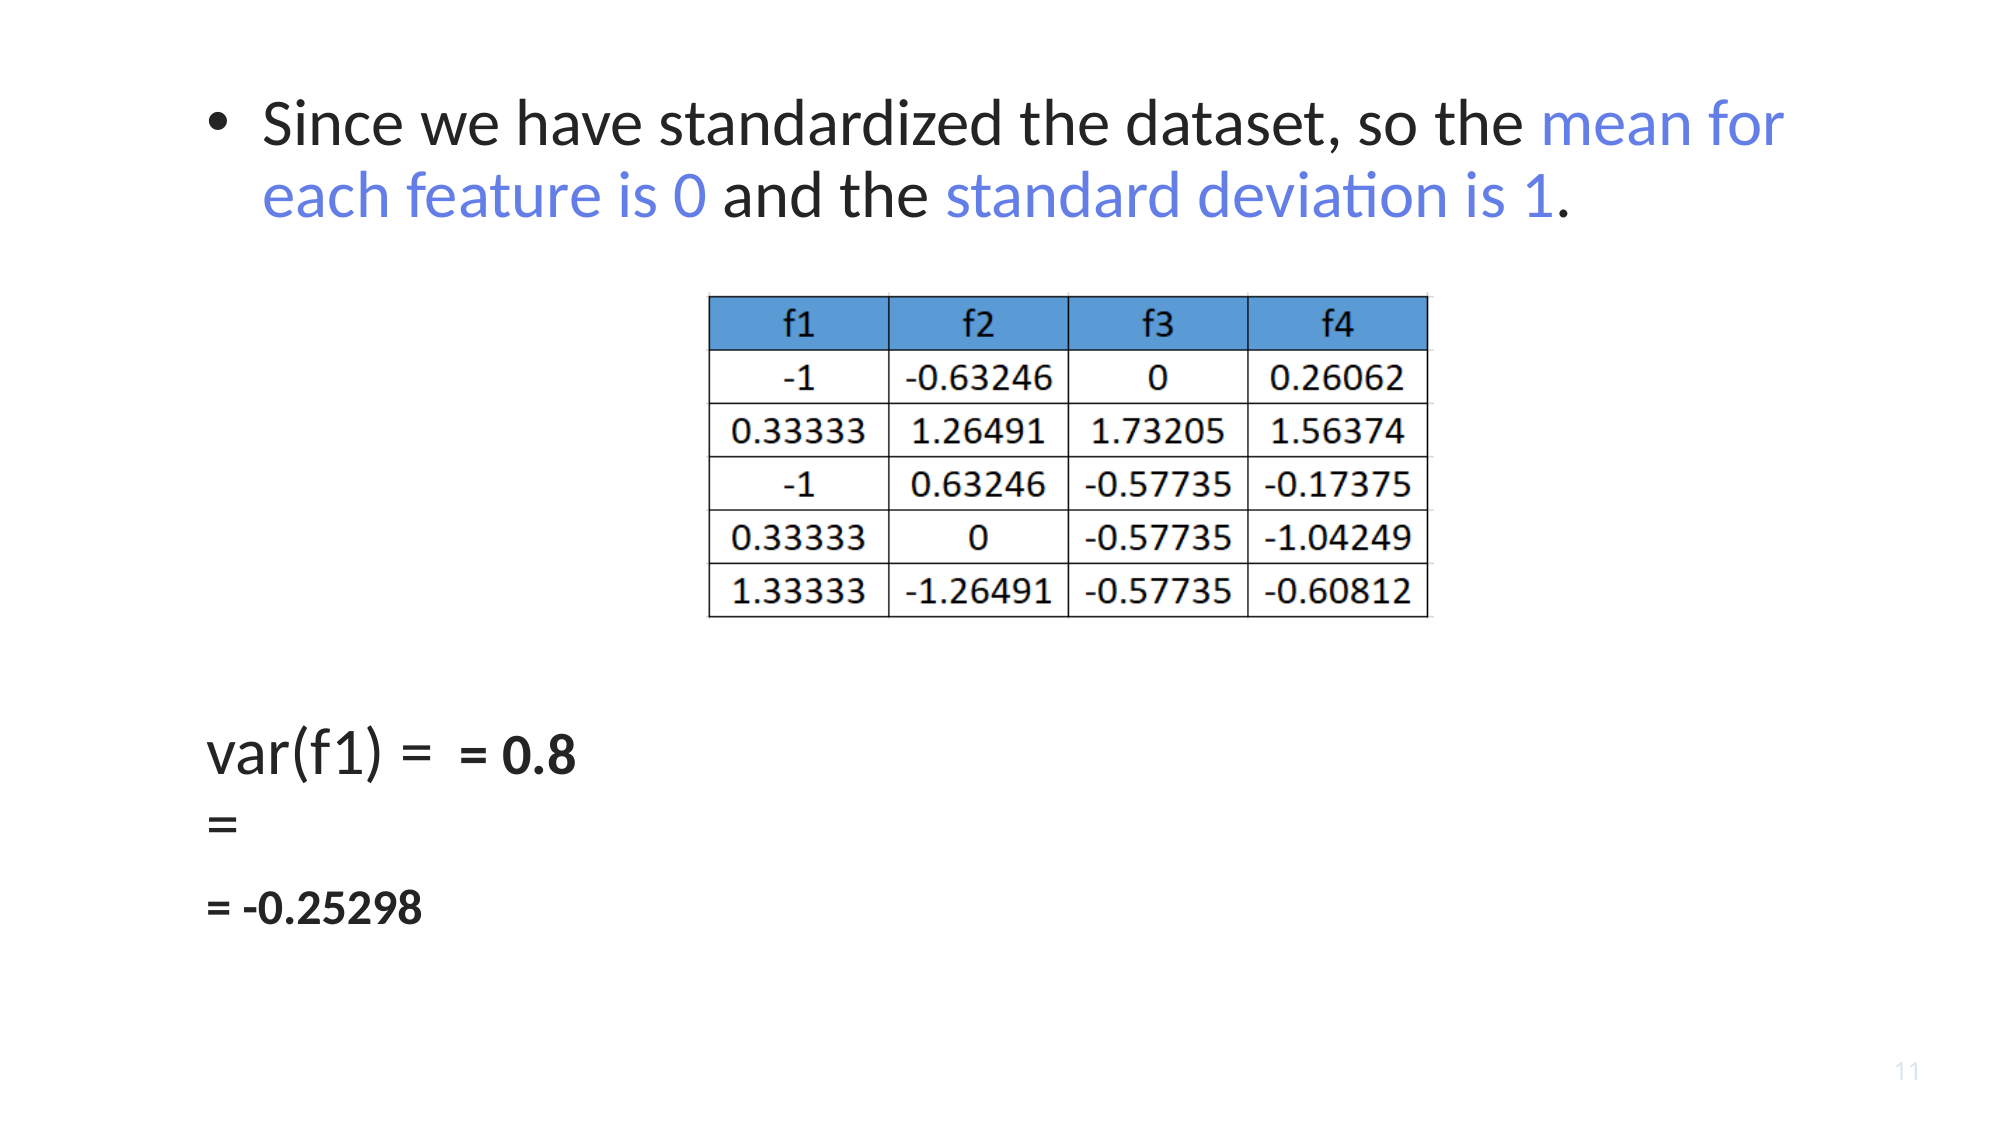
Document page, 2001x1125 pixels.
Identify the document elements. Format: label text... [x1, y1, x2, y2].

slide_number 11 [1665, 1042, 1938, 1103]
picture [706, 292, 1434, 619]
